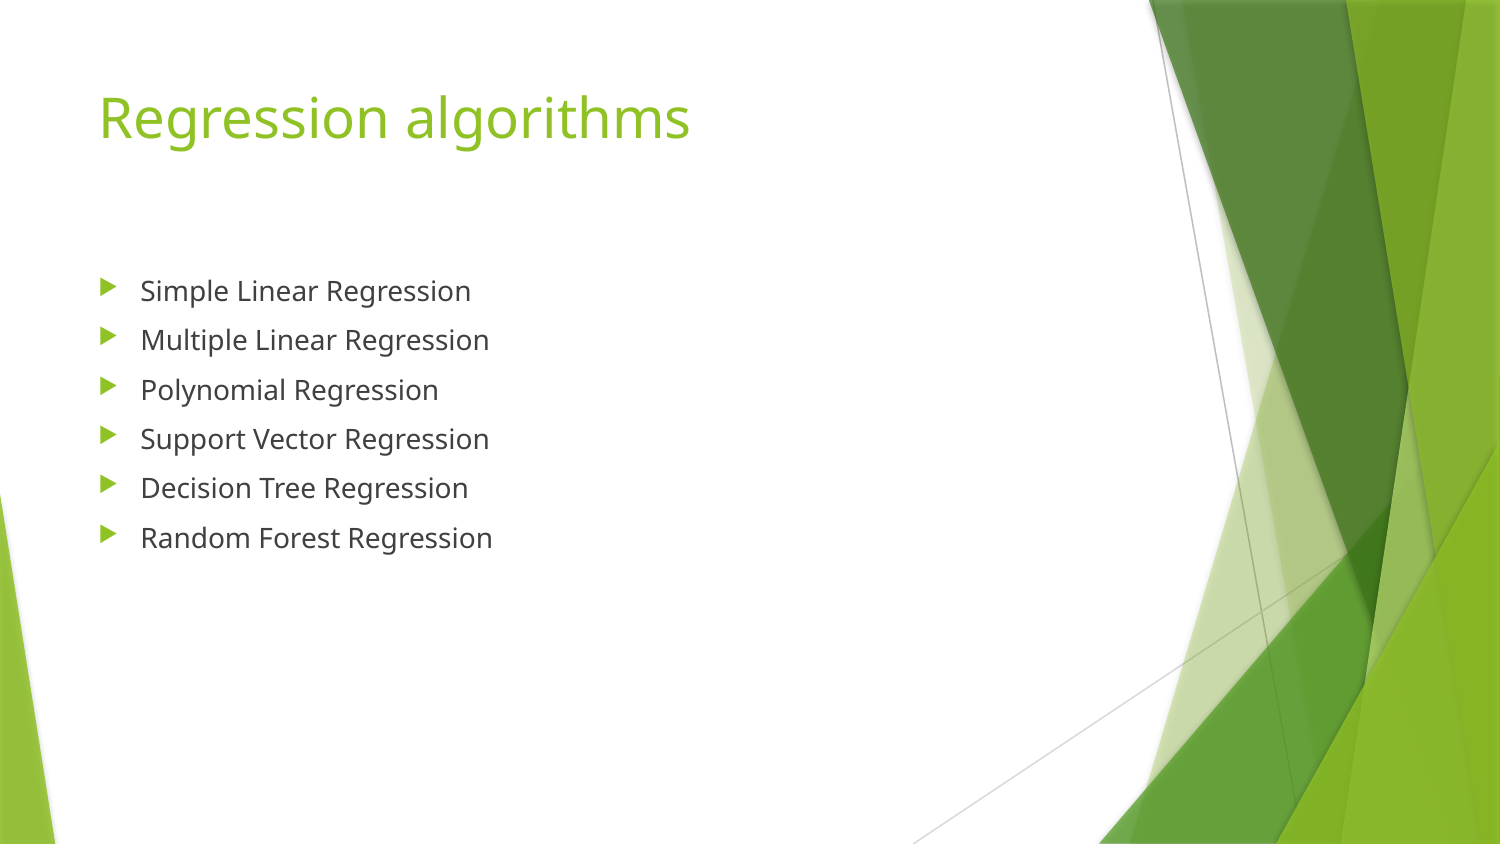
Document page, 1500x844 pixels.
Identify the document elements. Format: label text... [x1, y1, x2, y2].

list Simple Linear Regression Multiple Linear Regression Polynomial Regression Support Vector Regression Decision Tree Regression Random Forest Regression [83, 265, 1141, 744]
title Regression algorithms [83, 75, 1141, 238]
